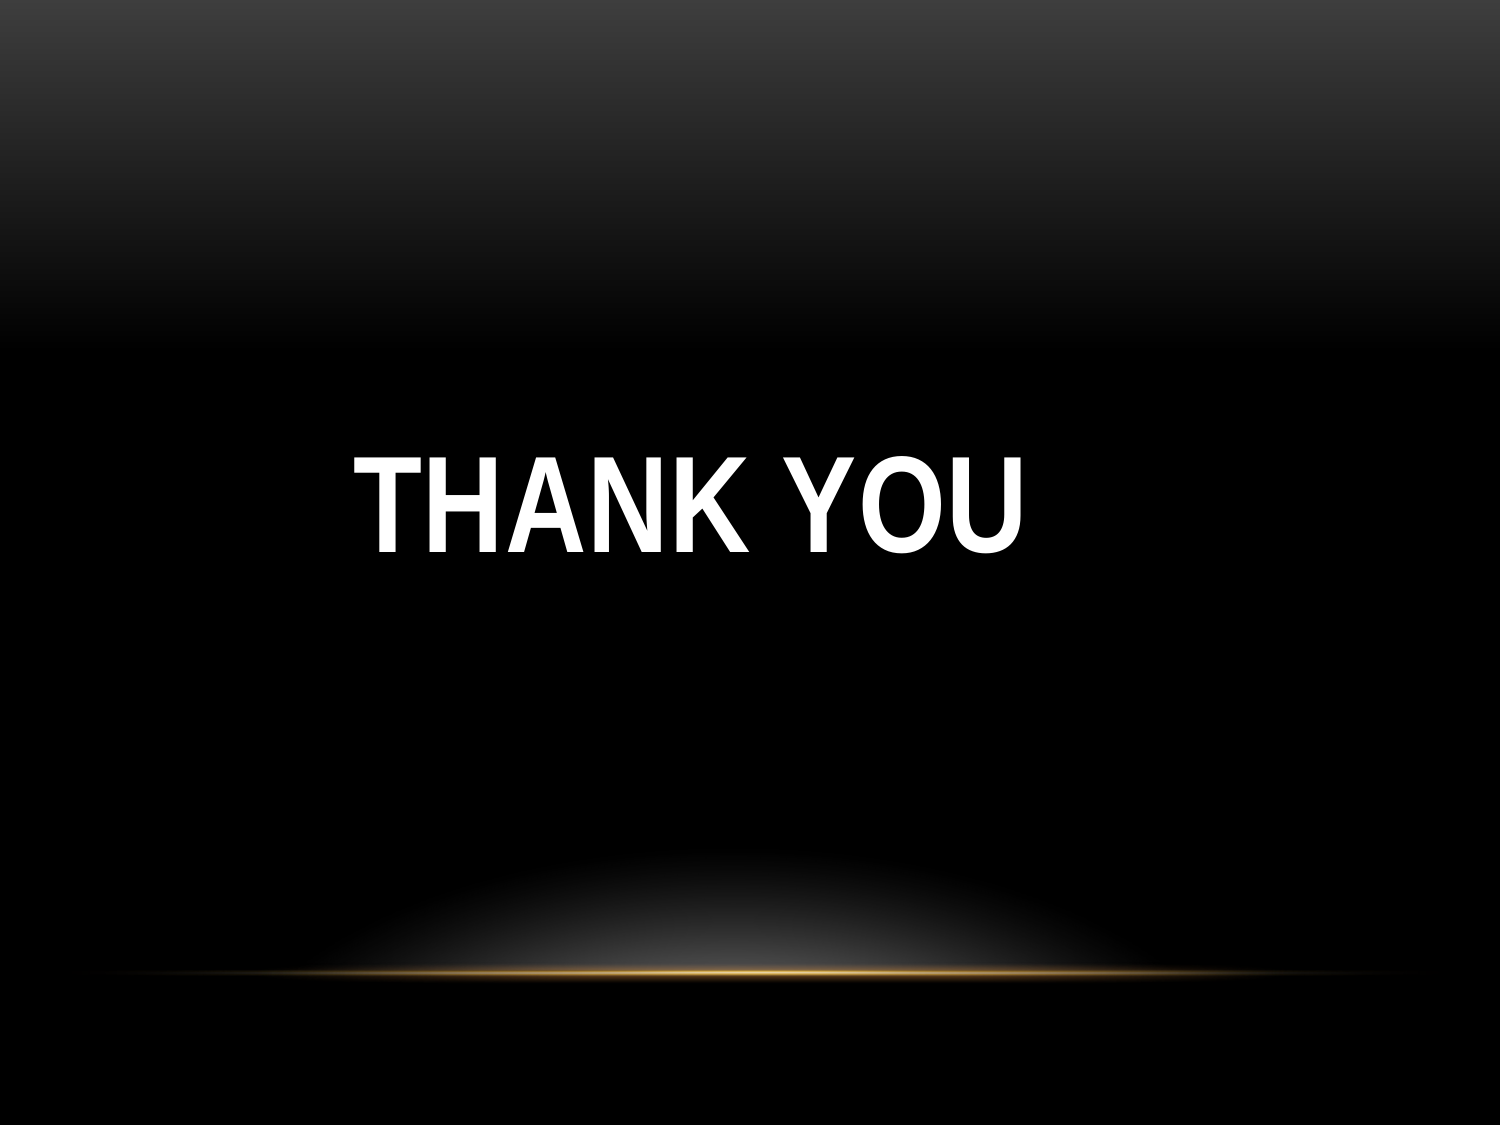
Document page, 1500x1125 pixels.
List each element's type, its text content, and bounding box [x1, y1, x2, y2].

picture [0, 0, 1500, 1125]
title Thank you [62, 399, 1363, 588]
